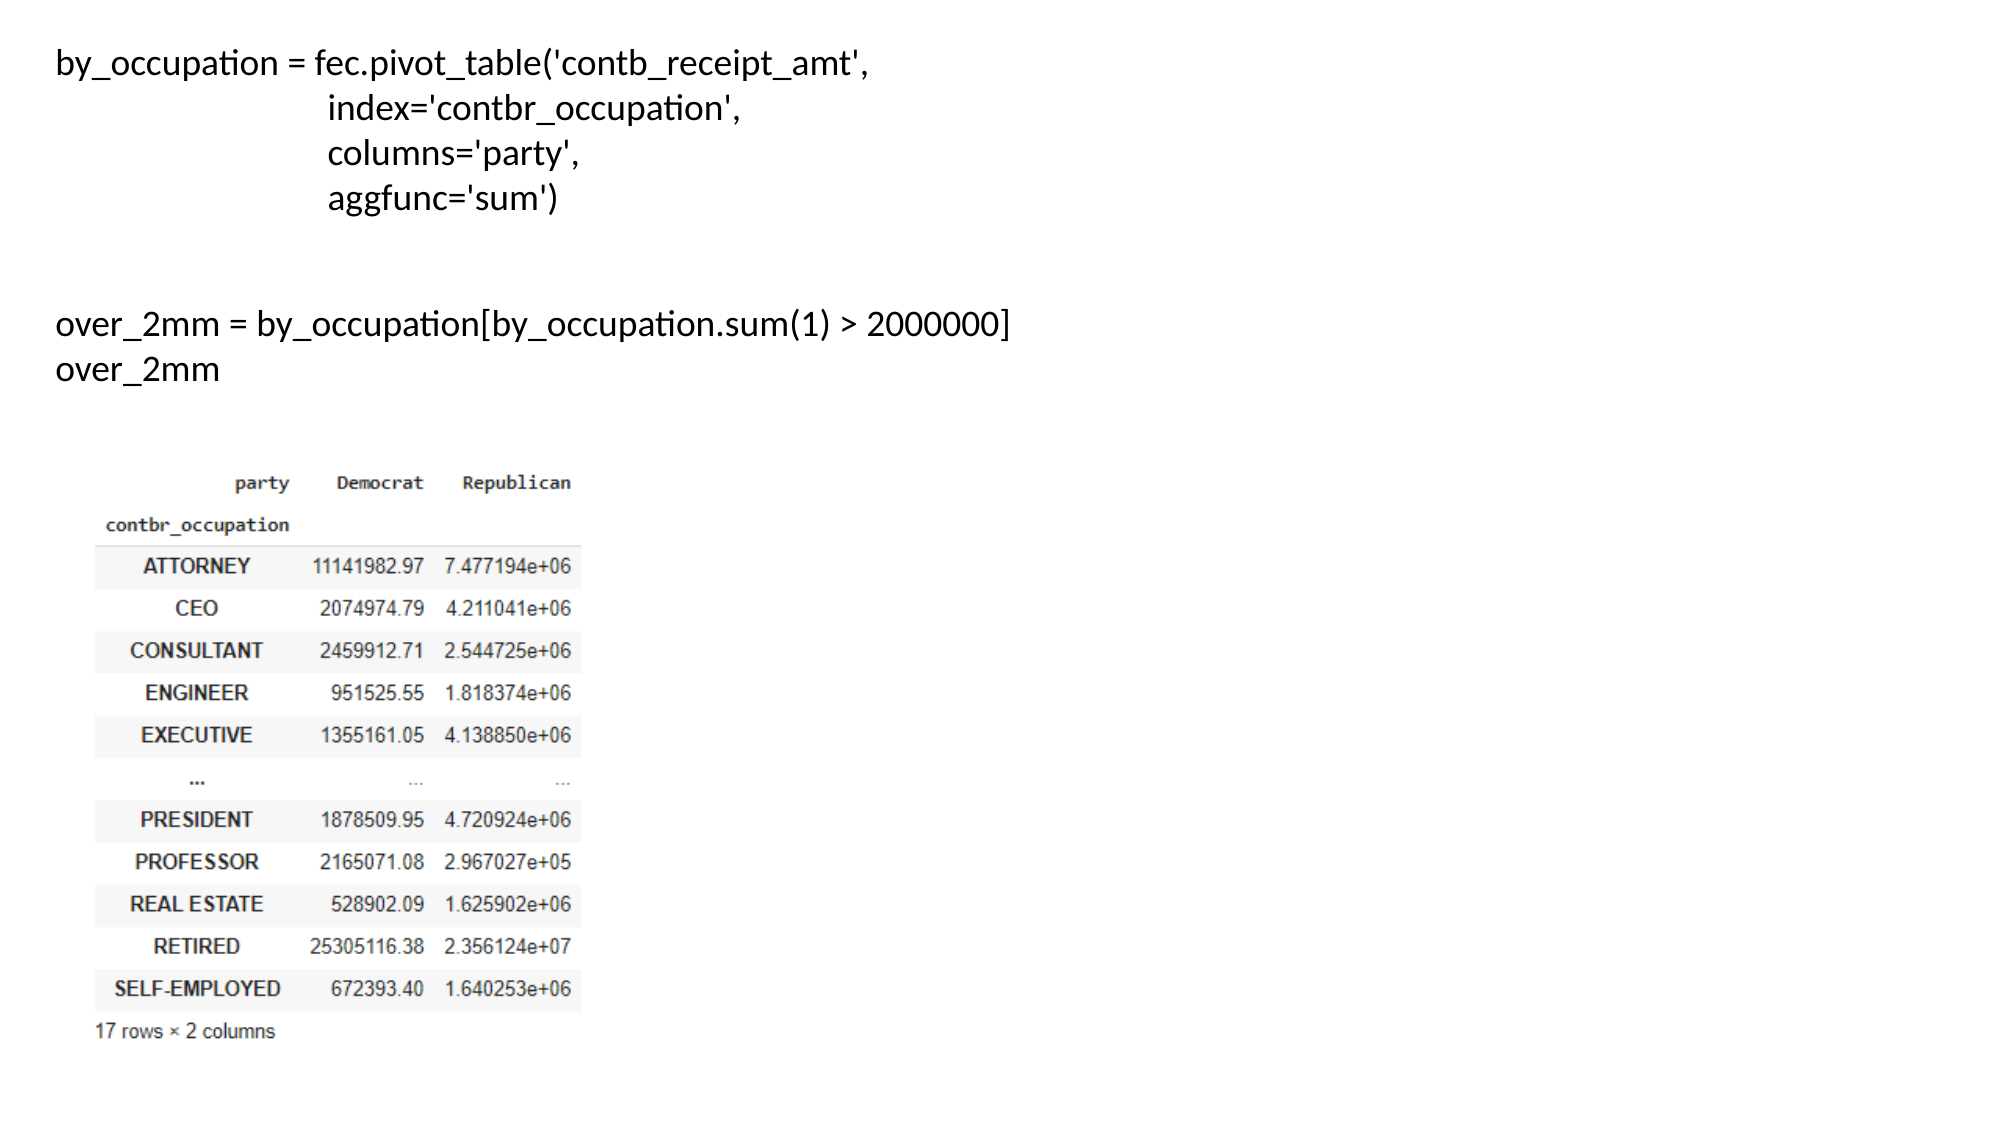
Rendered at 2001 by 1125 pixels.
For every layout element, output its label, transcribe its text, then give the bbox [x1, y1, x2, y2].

text_box over_2mm = by_occupation[by_occupation.sum(1) > 2000000] over_2mm [40, 291, 1041, 397]
text_box by_occupation = fec.pivot_table('contb_receipt_amt', index='contbr_occupation', columns='party', aggfunc='sum') [40, 30, 1041, 226]
picture [78, 461, 638, 1062]
